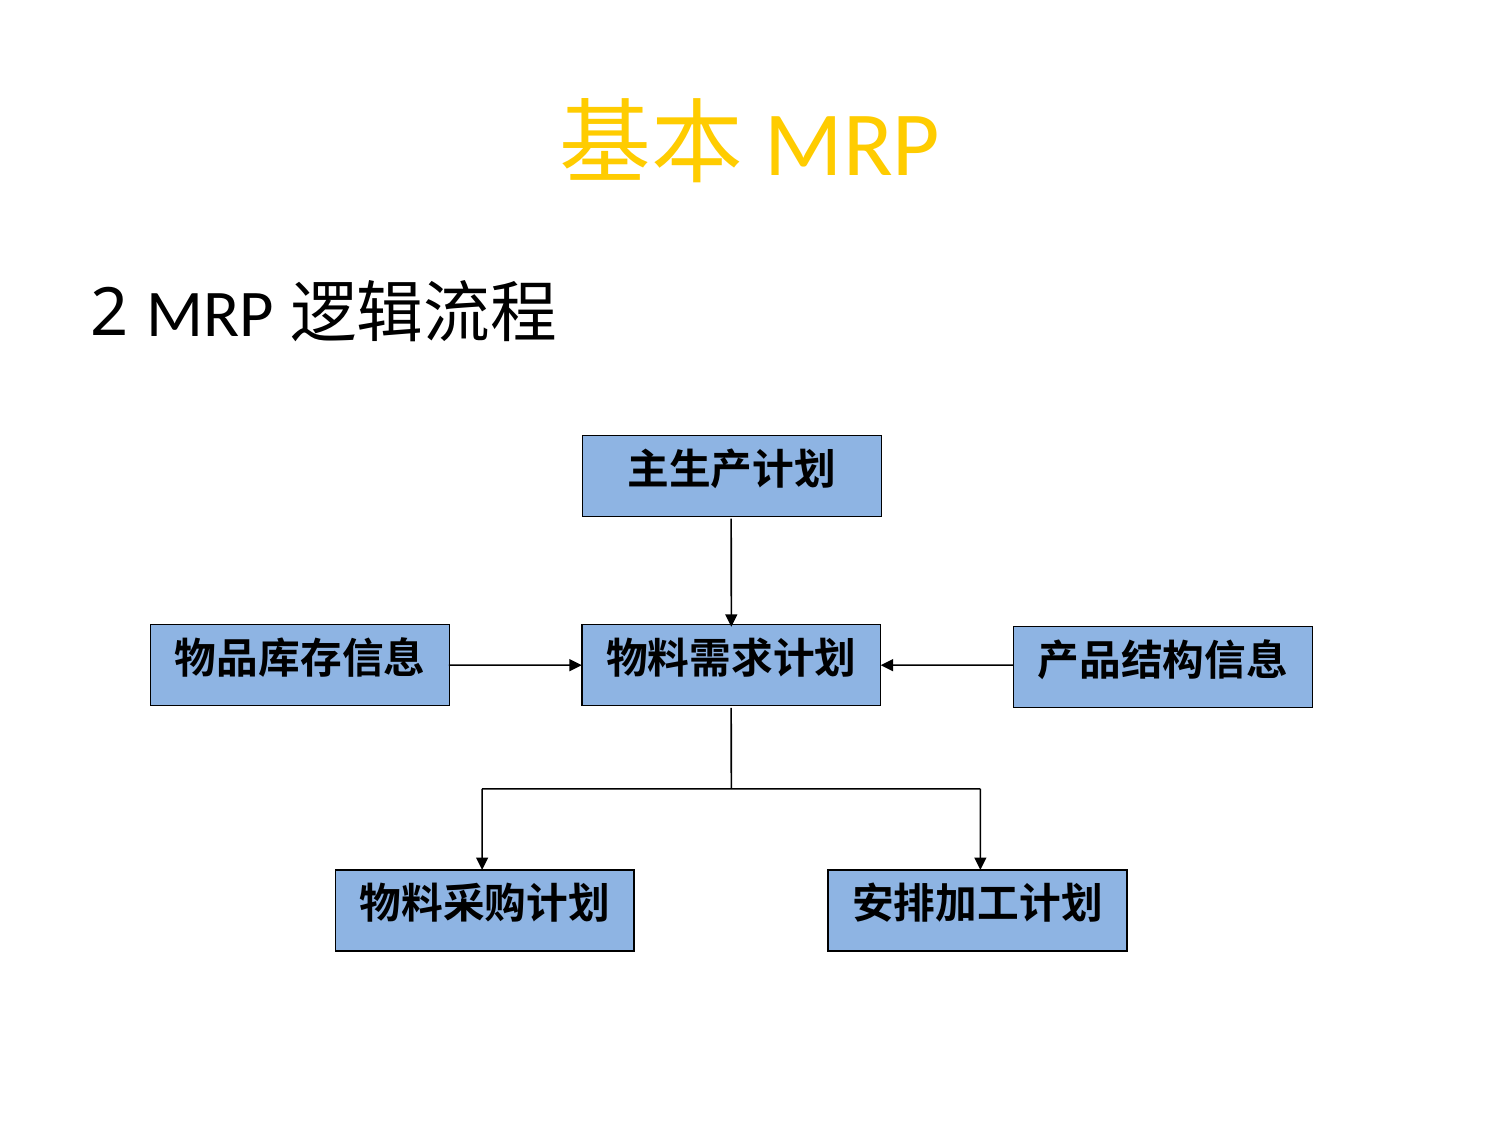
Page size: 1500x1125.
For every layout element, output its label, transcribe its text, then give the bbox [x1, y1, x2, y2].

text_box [150, 435, 1313, 952]
list MRP逻辑流程 [75, 262, 1425, 1005]
title 基本MRP [75, 45, 1425, 233]
